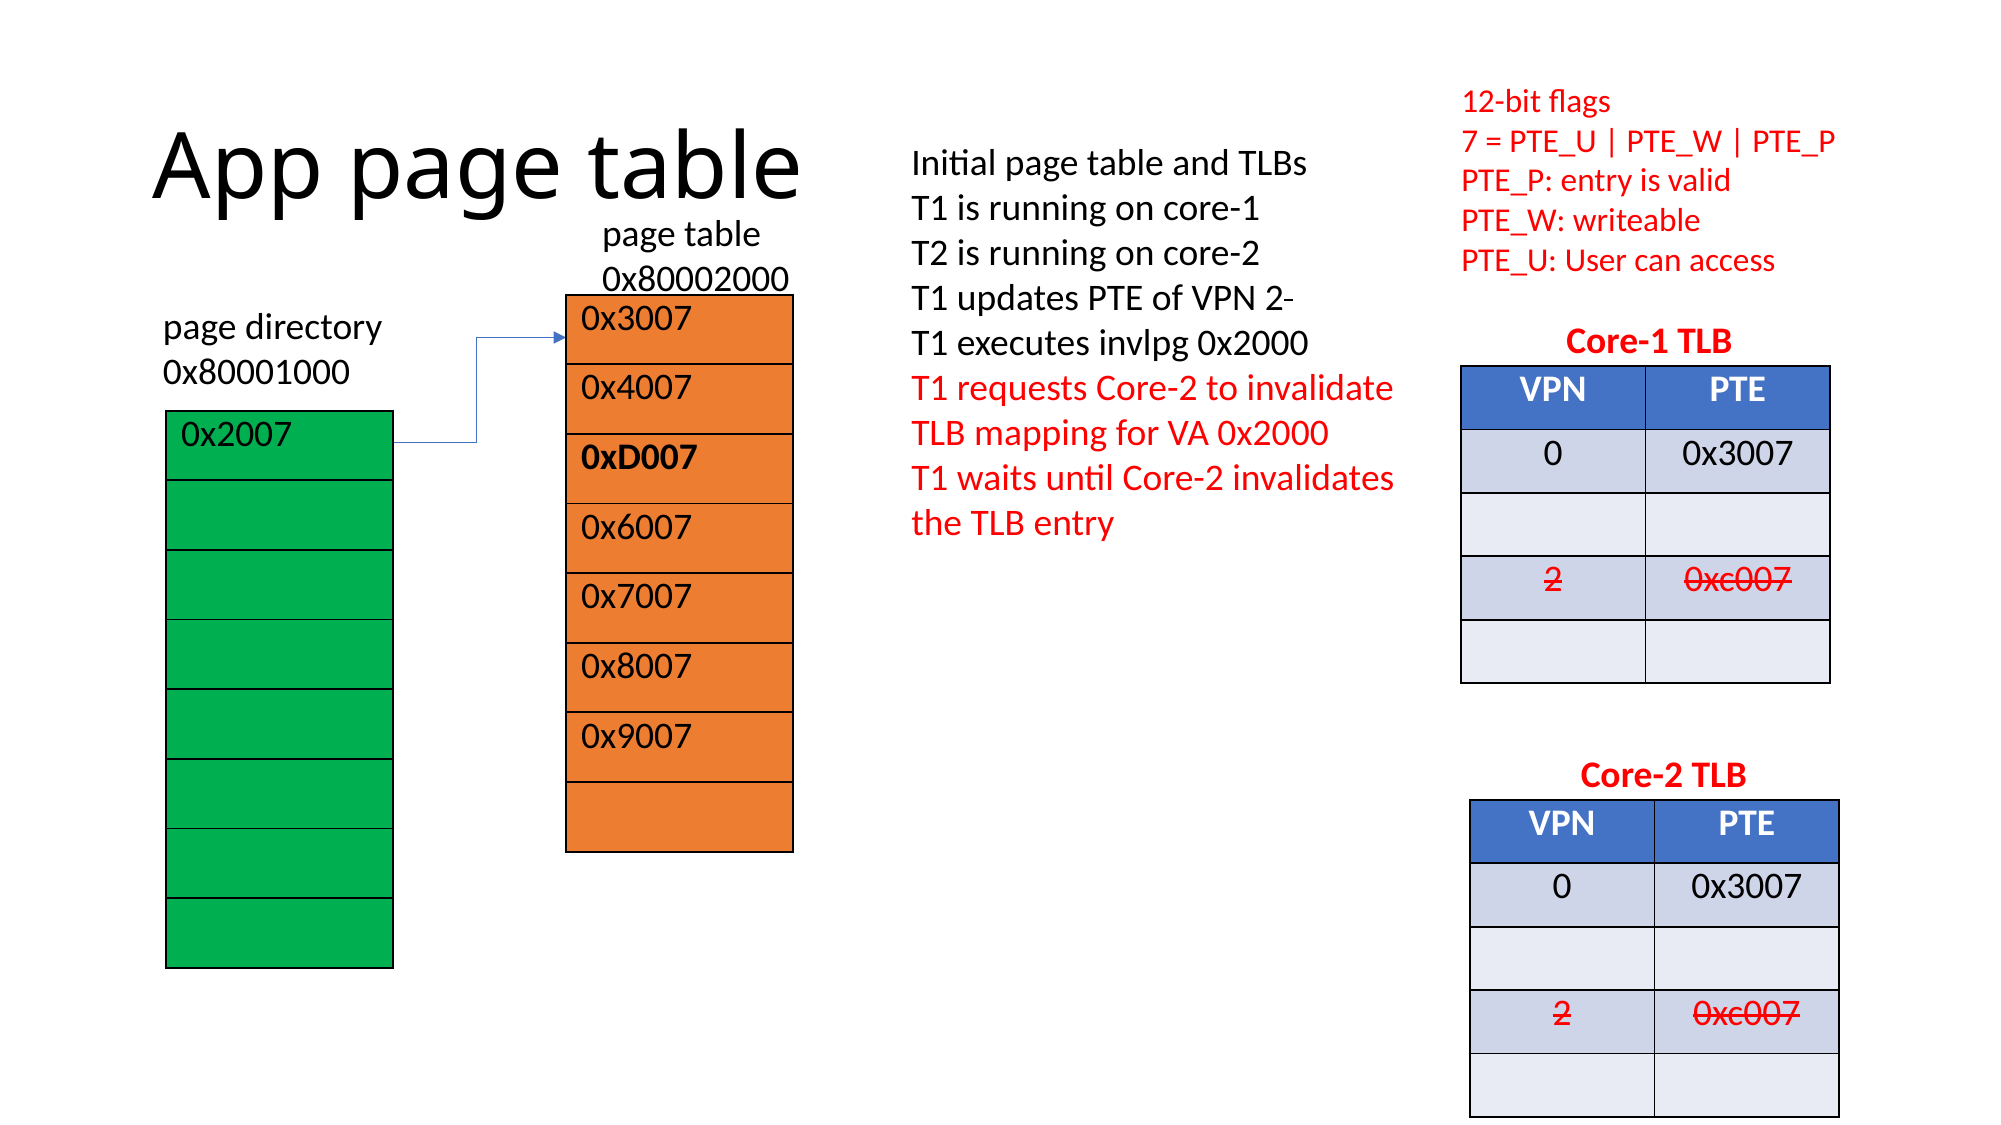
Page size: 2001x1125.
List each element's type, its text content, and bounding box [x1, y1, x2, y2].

table_cell 0 [1471, 864, 1654, 926]
table_cell 0x3007 [1655, 864, 1838, 926]
text_box Core-2 TLB [1566, 742, 1847, 803]
table_header VPN [1462, 367, 1645, 429]
text_box page table 0x80002000 [587, 201, 896, 307]
table_cell 0xD007 [567, 435, 792, 503]
table_cell [167, 760, 392, 828]
table_cell [167, 551, 392, 619]
table_cell 2 [1462, 557, 1645, 619]
table_cell 0xc007 [1646, 557, 1829, 619]
text_box Initial page table and TLBs T1 is running on core-1 T2 is running on core-2 T1 updates PTE of VPN 2 T1 executes invlpg 0x2000 T1 requests Core-2 to invalidate TLB mapping for VA 0x2000 T1 waits until Core-2 invalidates the TLB entry [896, 130, 1413, 550]
text_box page directory 0x80001000 [148, 294, 497, 400]
table_cell [567, 783, 792, 851]
table_cell [1646, 494, 1829, 555]
table_cell [1655, 928, 1838, 989]
table_cell 0xc007 [1655, 991, 1838, 1053]
table_cell 0x4007 [567, 365, 792, 433]
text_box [387, 337, 567, 443]
table_header 0x3007 [567, 296, 792, 363]
table_cell [167, 620, 392, 688]
table_header PTE [1646, 369, 1829, 429]
table_cell [167, 899, 392, 967]
table_cell [1471, 928, 1654, 989]
table_header PTE [1655, 803, 1838, 862]
table_cell 0 [1462, 430, 1645, 492]
table_cell 0x3007 [1646, 430, 1829, 492]
text_box 12-bit flags 7 = PTE_U | PTE_W | PTE_P PTE_P: entry is valid PTE_W: writeable PTE_U: User can access [1446, 71, 1902, 286]
table_cell [1462, 621, 1645, 682]
table_cell [167, 481, 392, 549]
text_box Core-1 TLB [1551, 308, 1833, 369]
table_cell 2 [1471, 991, 1654, 1053]
table_header 0x2007 [167, 412, 392, 479]
table_cell 0x7007 [567, 574, 792, 642]
title App page table [137, 59, 1863, 278]
table_cell [1471, 1054, 1654, 1116]
table_cell [167, 829, 392, 897]
table_cell 0x8007 [567, 644, 792, 711]
table_header VPN [1471, 801, 1654, 862]
table_cell 0x9007 [567, 713, 792, 781]
table_cell [167, 690, 392, 758]
table_cell [1655, 1054, 1838, 1116]
table_cell [1462, 494, 1645, 555]
table_cell [1646, 621, 1829, 682]
table_cell 0x6007 [567, 504, 792, 572]
